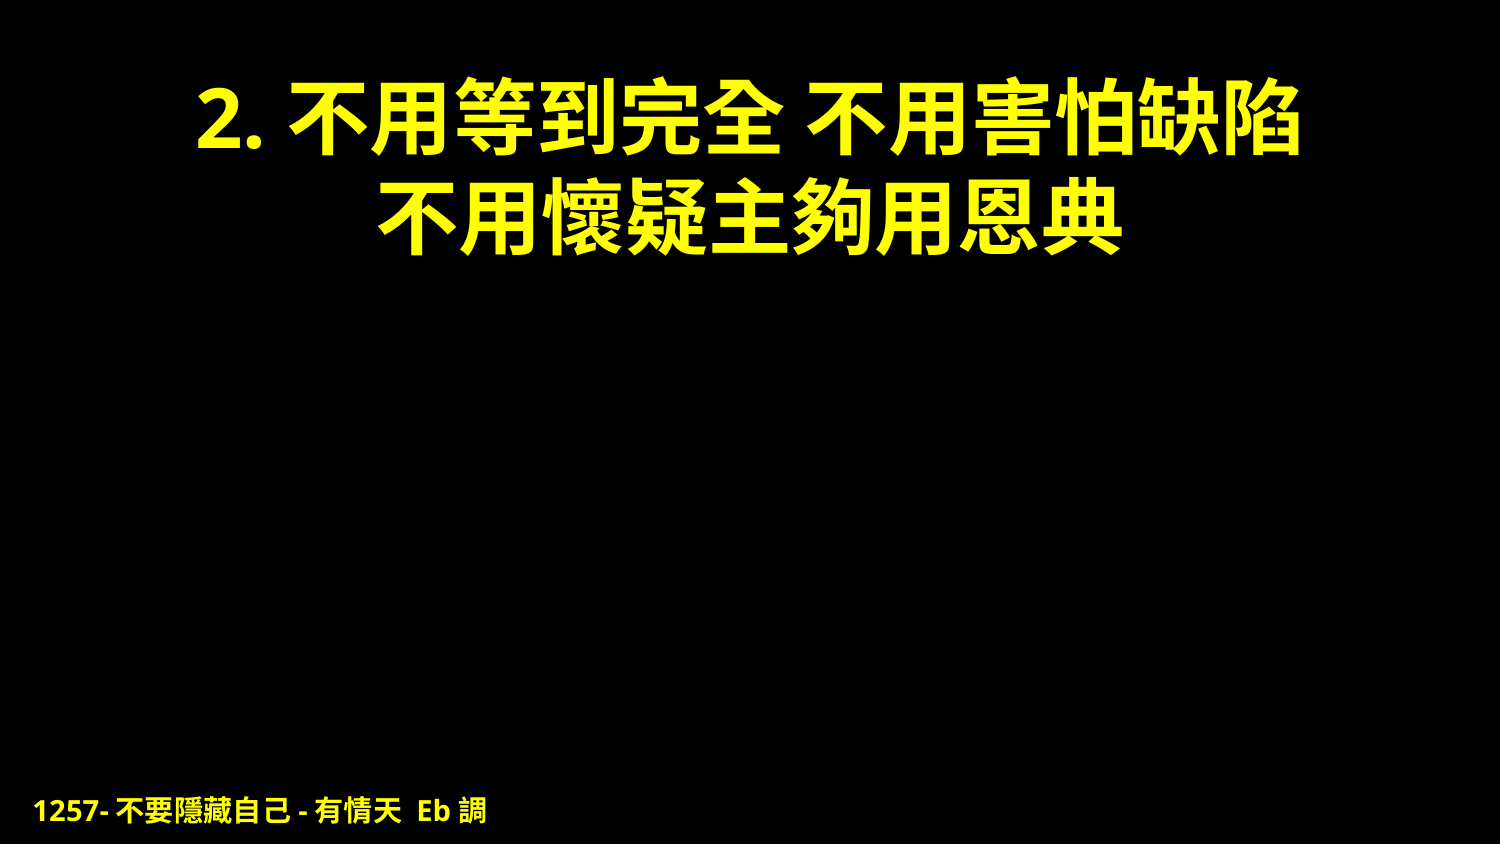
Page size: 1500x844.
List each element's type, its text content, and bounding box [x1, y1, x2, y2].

title 2.不用等到完全 不用害怕缺陷 不用懷疑主夠用恩典 [0, 0, 1500, 331]
text_box 1257-不要隱藏自己-有情天 Eb調 [17, 784, 774, 835]
